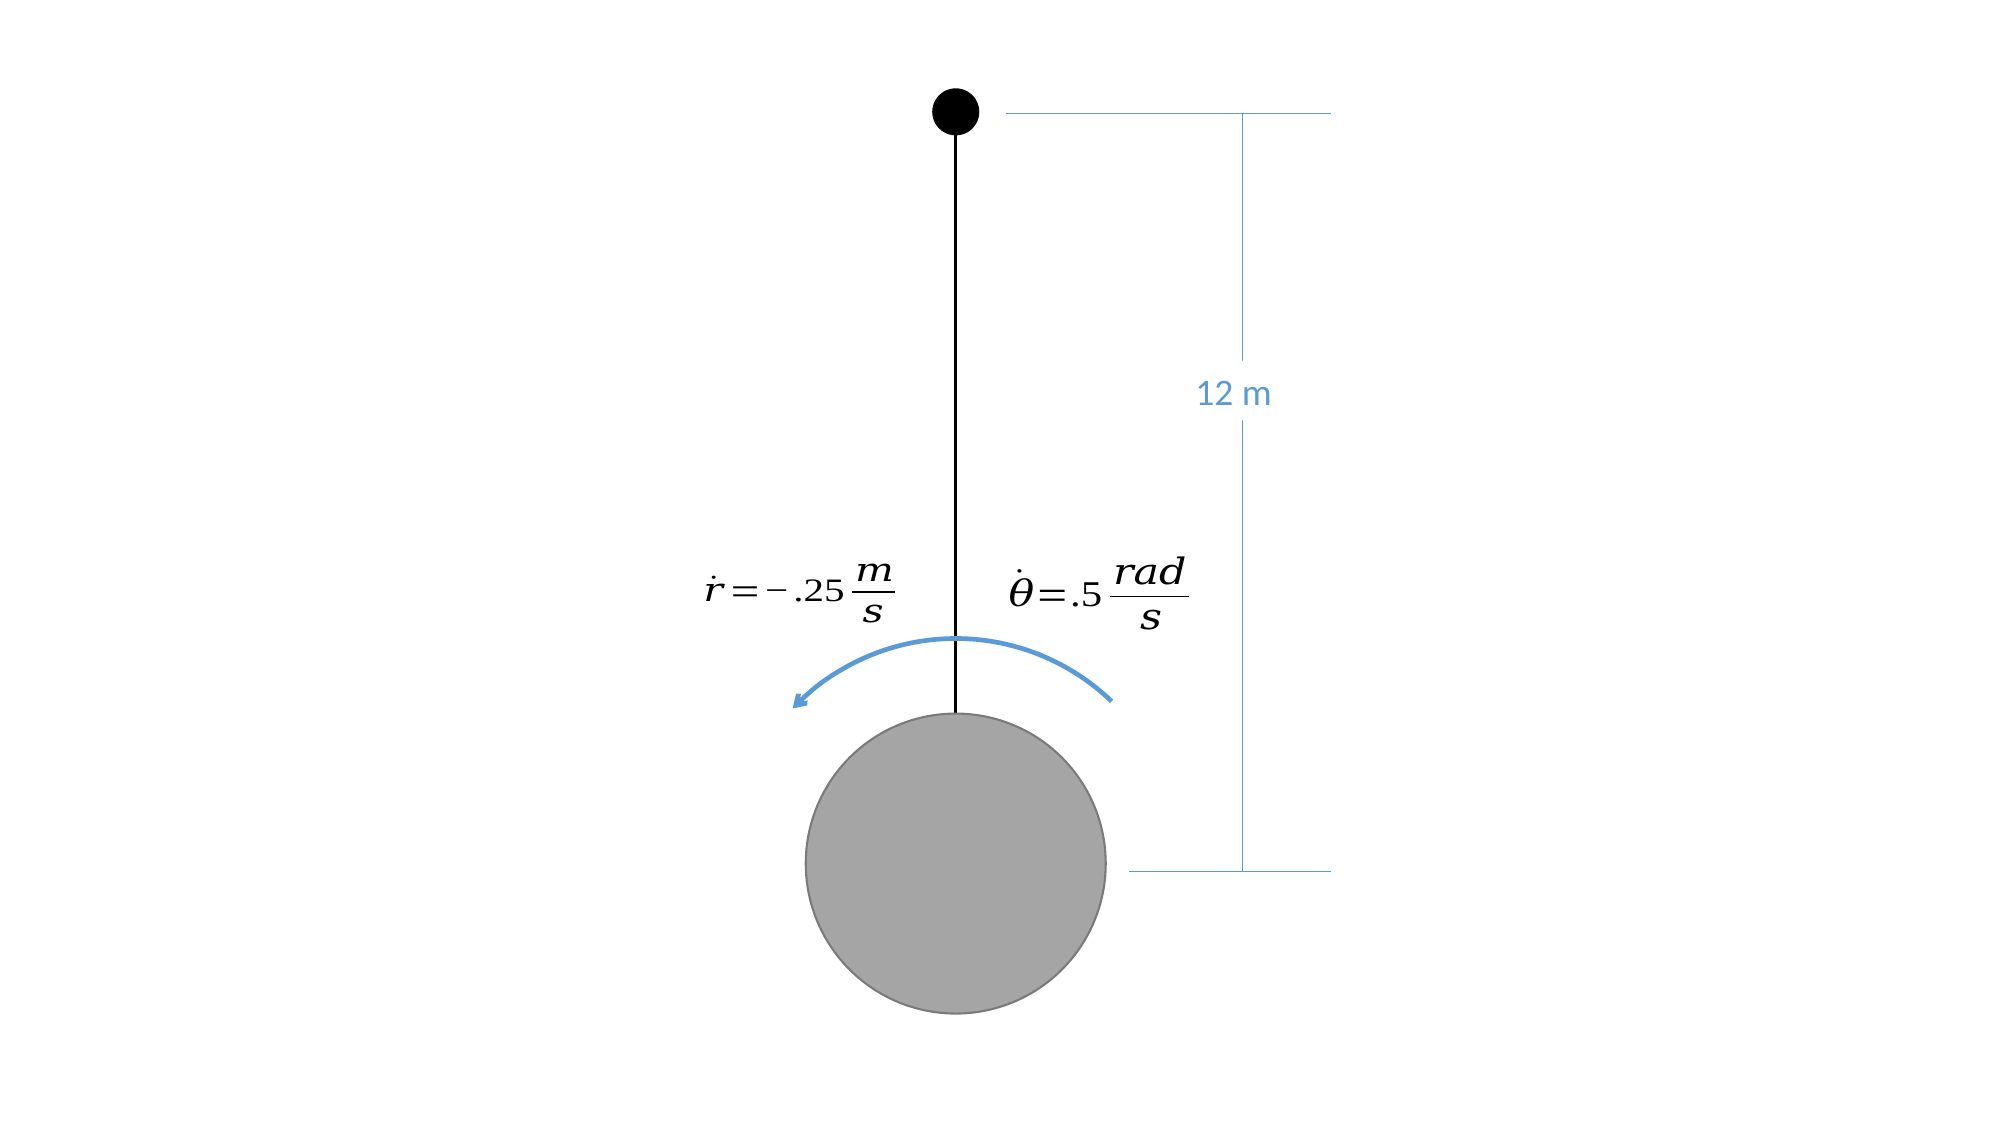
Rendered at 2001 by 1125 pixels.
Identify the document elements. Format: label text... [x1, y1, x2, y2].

text_box 12 m [1243, 360, 1334, 421]
text_box [804, 755, 1107, 1015]
text_box 12 m [1180, 360, 1242, 421]
text_box [932, 88, 980, 136]
text_box [792, 637, 1112, 864]
